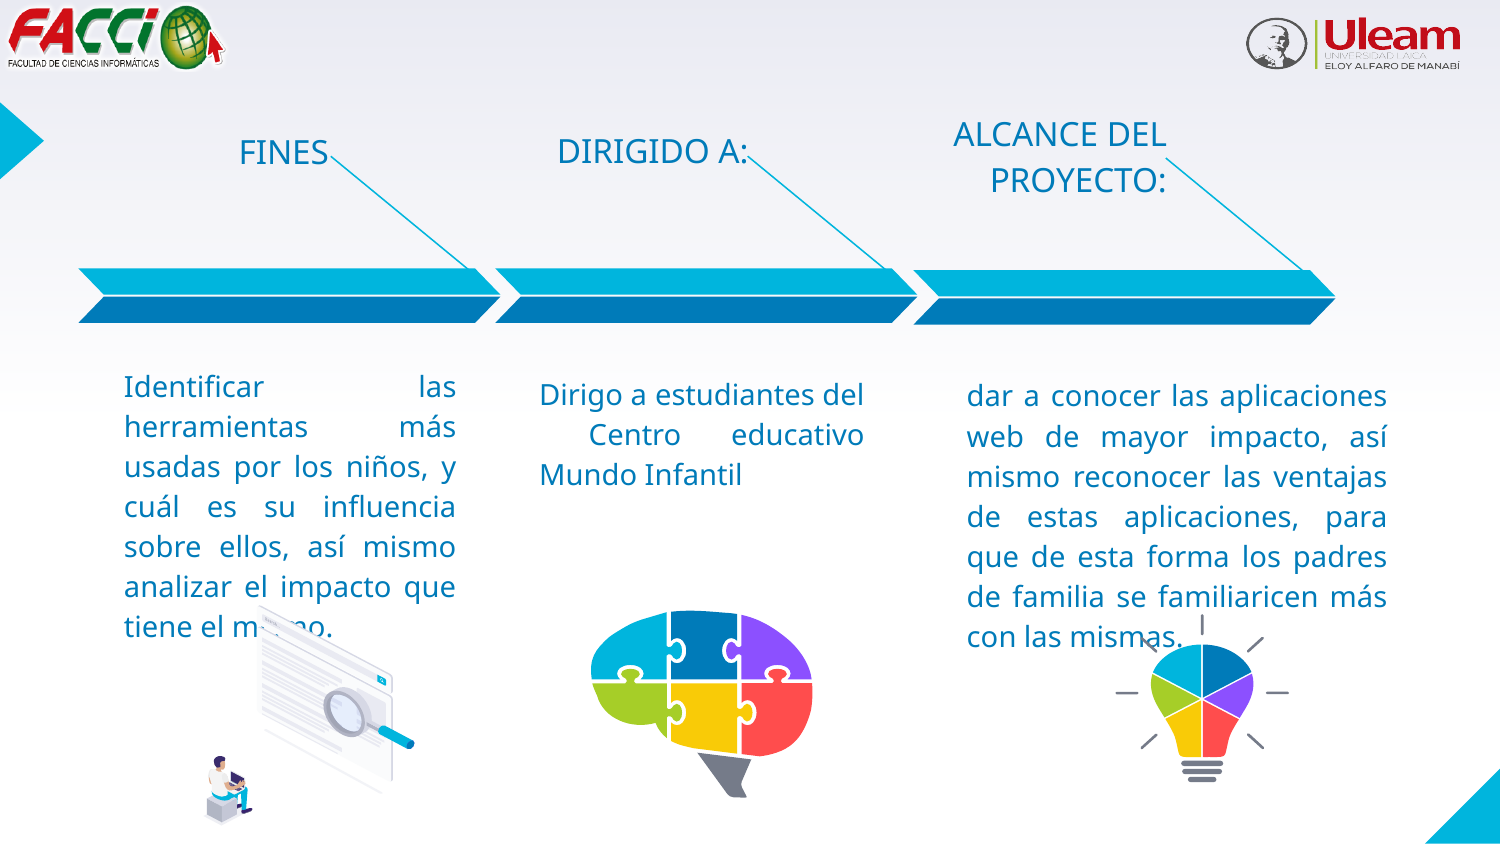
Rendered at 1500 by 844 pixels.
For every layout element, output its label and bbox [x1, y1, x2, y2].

picture [0, 2, 255, 72]
text_box [203, 605, 415, 826]
text_box [588, 609, 814, 798]
picture [1246, 8, 1461, 84]
text_box [1115, 613, 1290, 783]
text_box [494, 108, 869, 492]
text_box [874, 91, 1404, 493]
text_box [78, 109, 492, 484]
